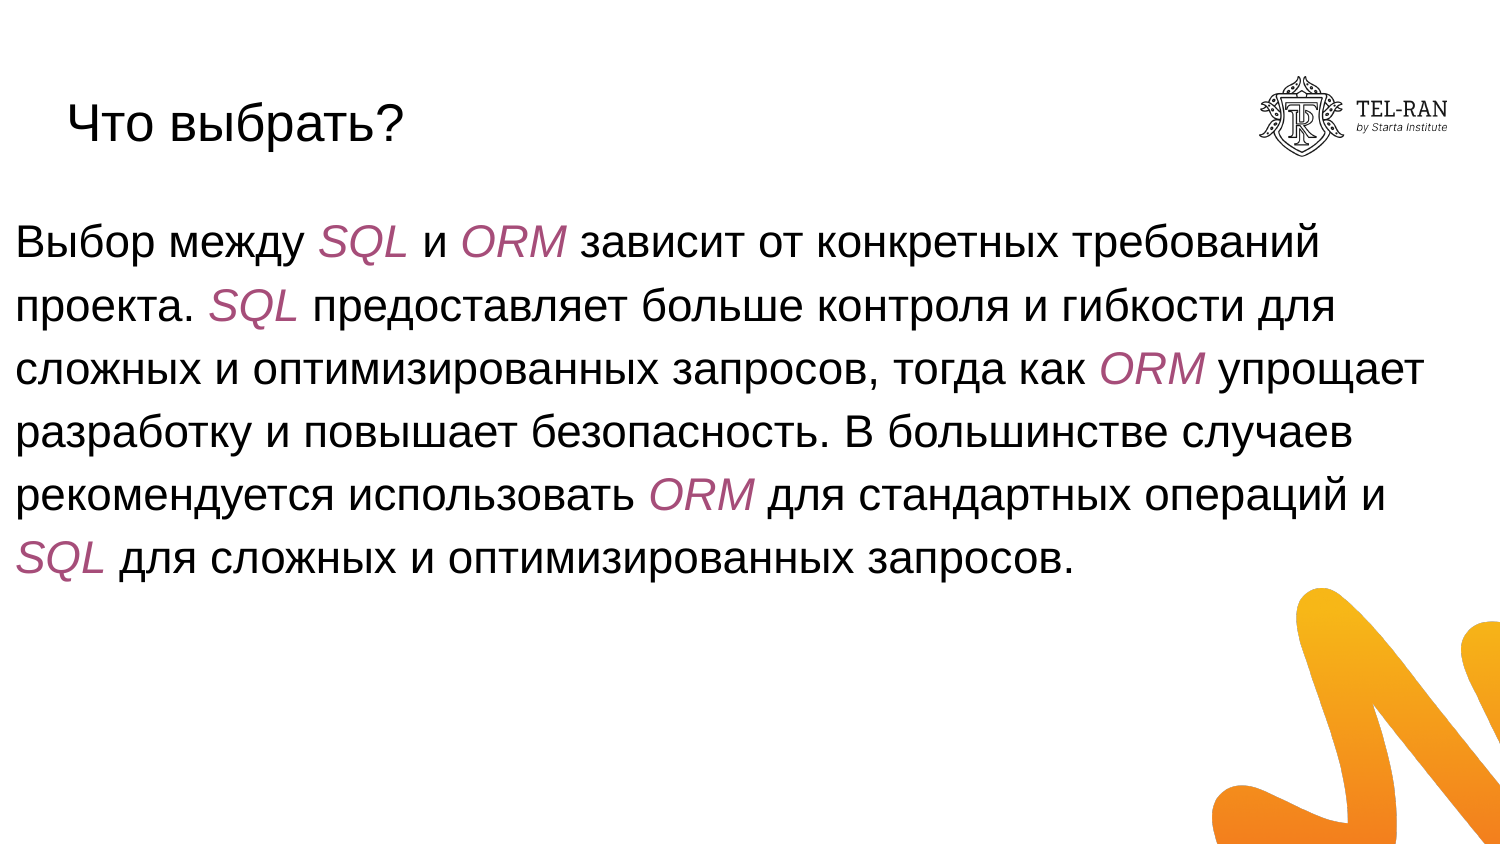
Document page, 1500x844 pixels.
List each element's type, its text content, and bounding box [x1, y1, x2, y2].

picture [1259, 76, 1447, 157]
title Что выбрать? [51, 72, 1449, 167]
list Выбор между SQL и ORM зависит от конкретных требований проекта. SQL предоставляет больше контроля и гибкости для сложных и оптимизированных запросов, тогда как ORM упрощает разработку и повышает безопасность. В большинстве случаев рекомендуется использовать ORM для стандартных операций и SQL для сложных и оптимизированных запросов. [0, 189, 1500, 844]
picture [1152, 588, 1500, 844]
